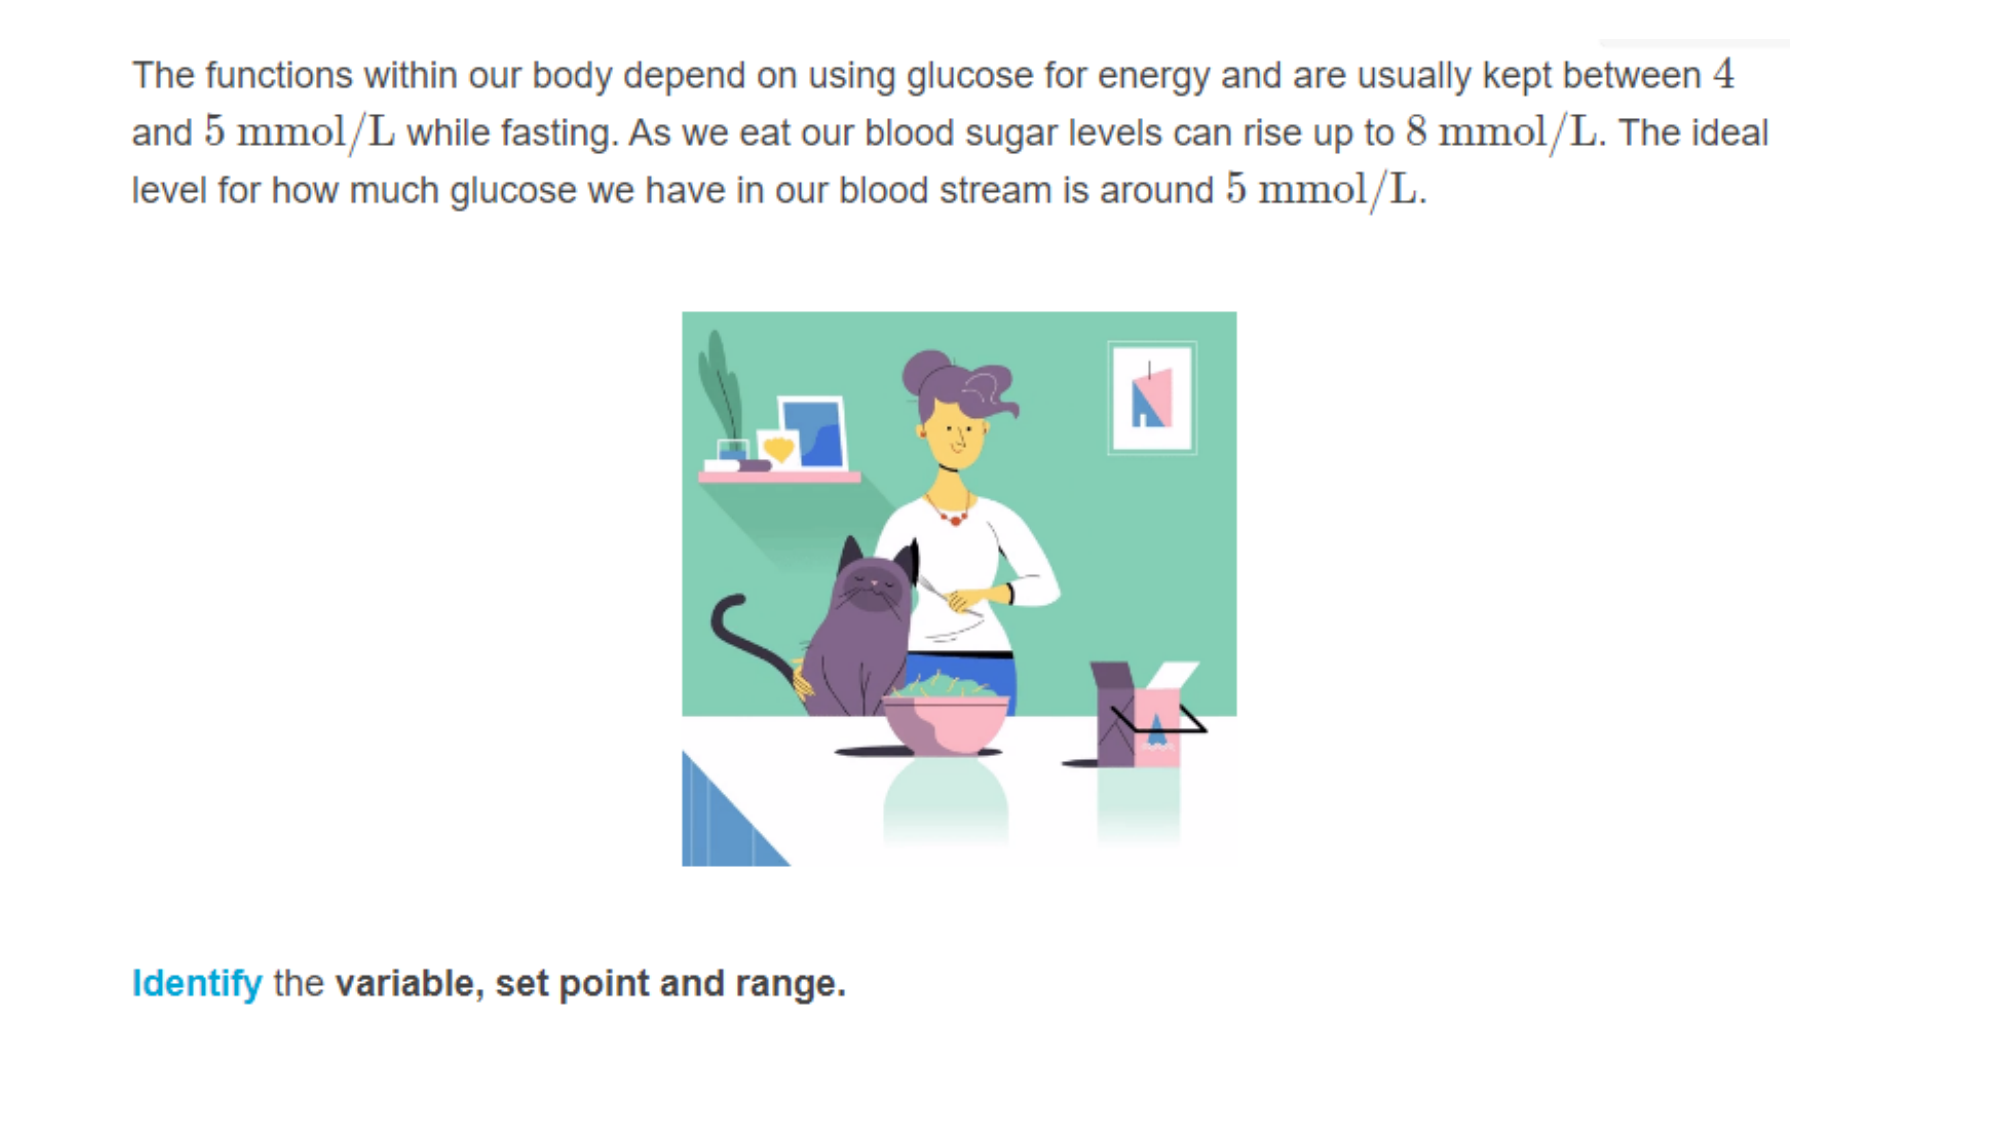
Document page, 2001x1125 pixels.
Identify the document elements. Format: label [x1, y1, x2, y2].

picture [87, 39, 1790, 1058]
